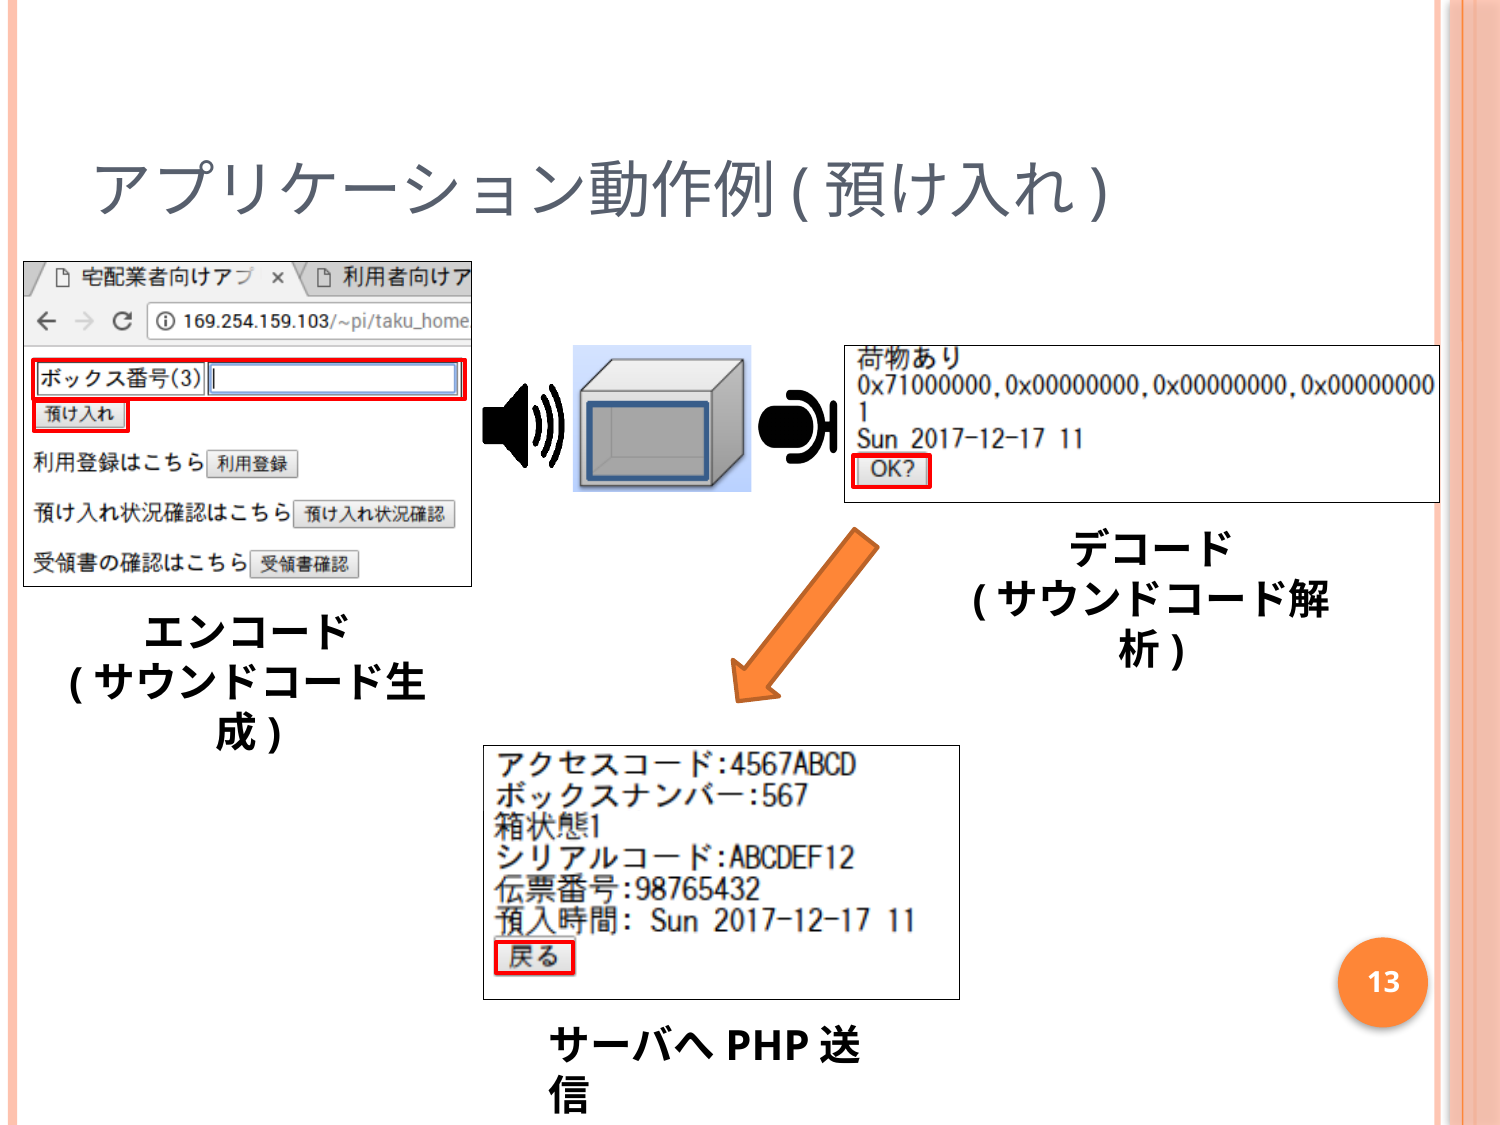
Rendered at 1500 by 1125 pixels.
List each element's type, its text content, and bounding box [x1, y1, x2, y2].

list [23, 261, 473, 587]
text_box [730, 526, 880, 704]
title アプリケーション動作例(預け入れ) [75, 45, 1300, 233]
picture [572, 344, 1440, 504]
text_box サーバへPHP送信 [534, 1011, 913, 1125]
text_box デコード (サウンドコード解析) [950, 515, 1353, 681]
text_box エンコード (サウンドコード生成) [23, 597, 473, 763]
picture [482, 744, 961, 1001]
slide_number 12 [1333, 940, 1434, 1027]
picture [477, 364, 567, 484]
